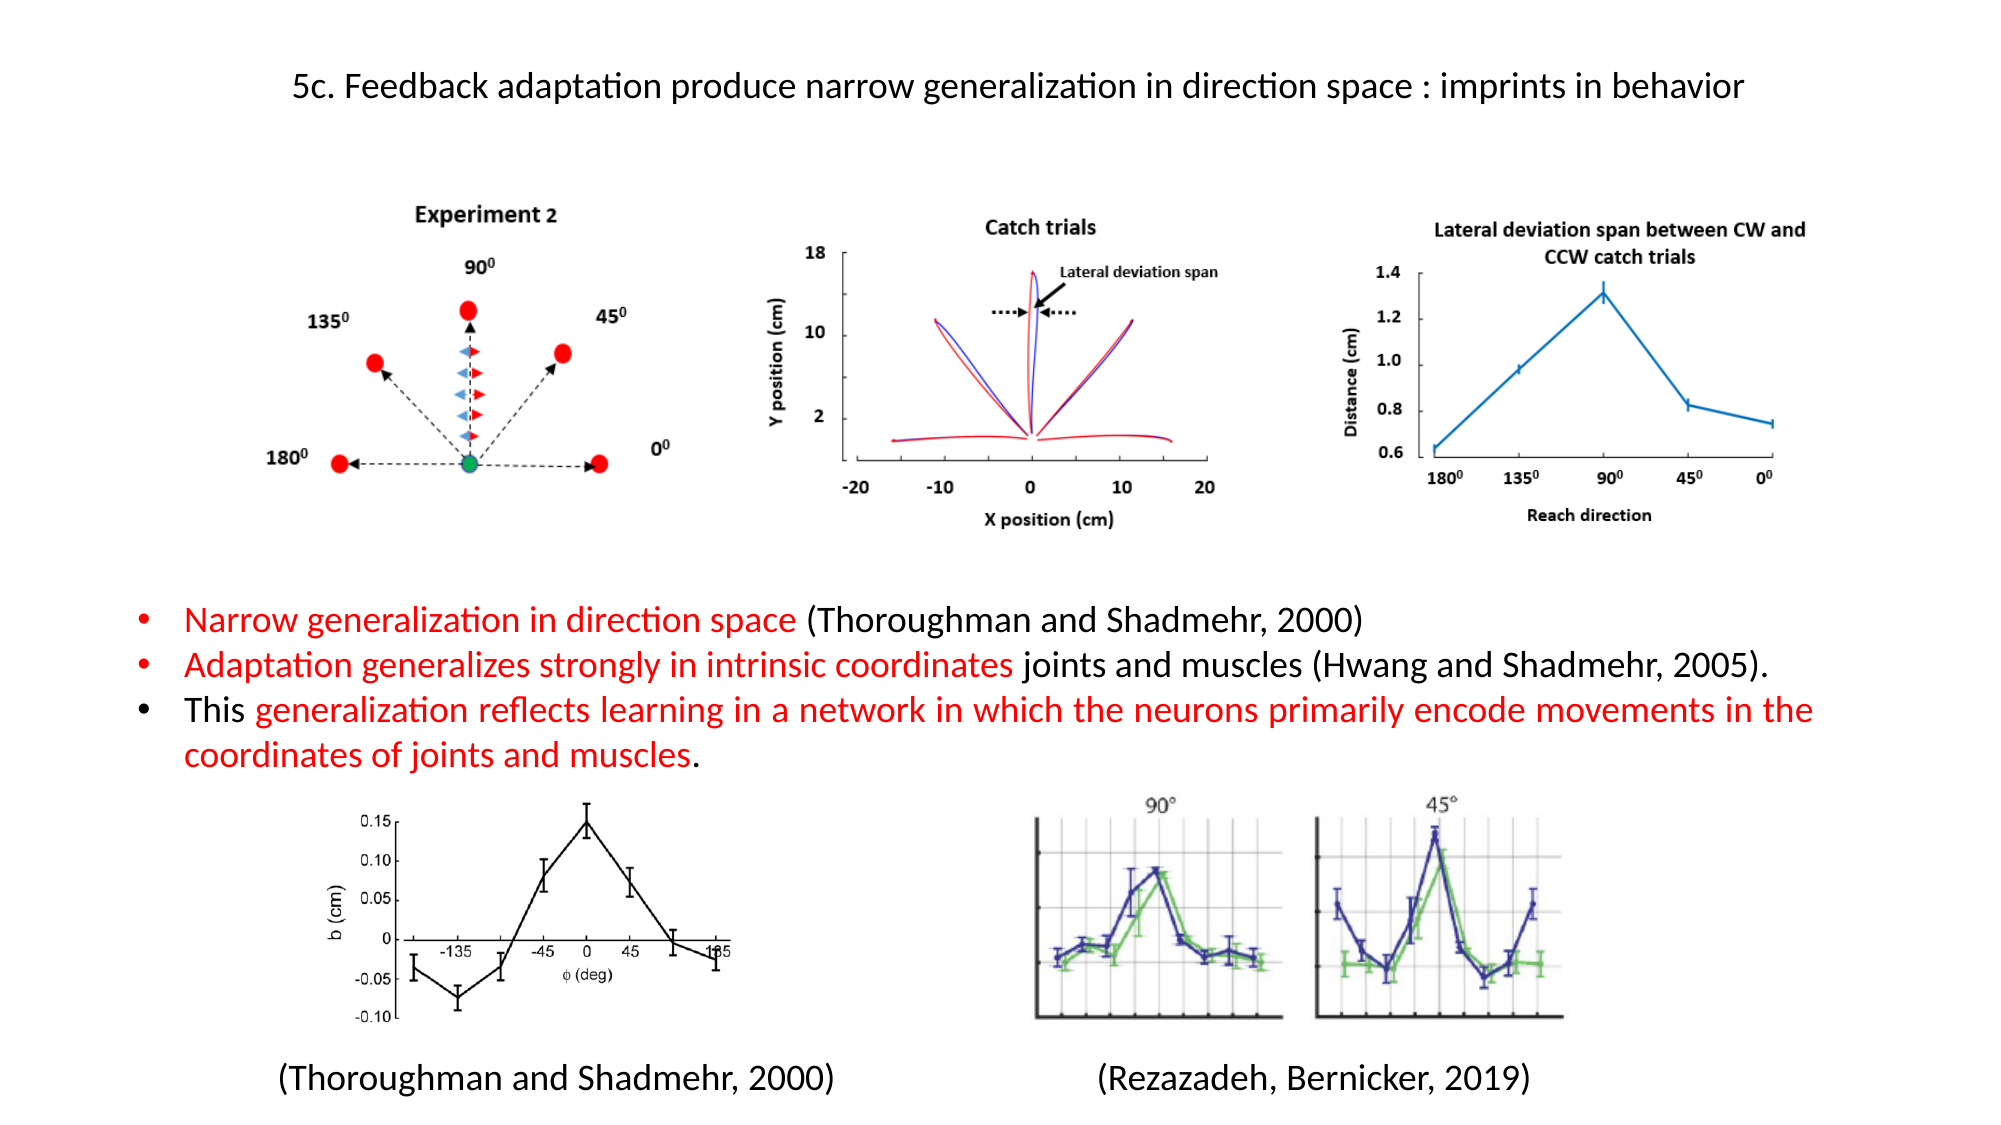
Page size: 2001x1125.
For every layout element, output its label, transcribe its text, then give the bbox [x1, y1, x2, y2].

picture [1016, 771, 1583, 1031]
picture [220, 191, 684, 500]
picture [1301, 202, 1831, 533]
text_box (Rezazadeh, Bernicker, 2019) [1081, 1045, 1547, 1106]
picture [733, 191, 1232, 543]
text_box 5c. Feedback adaptation produce narrow generalization in direction space : imprints in behavior [276, 53, 1762, 113]
picture [295, 799, 769, 1031]
text_box (Thoroughman and Shadmehr, 2000) [262, 1045, 852, 1106]
text_box Narrow generalization in direction space (Thoroughman and Shadmehr, 2000) Adaptation generalizes strongly in intrinsic coordinates joints and muscles (Hwang and Shadmehr, 2005). This generalization reflects learning in a network in which the neurons primarily encode movements in the coordinates of joints and muscles. [122, 588, 1831, 783]
